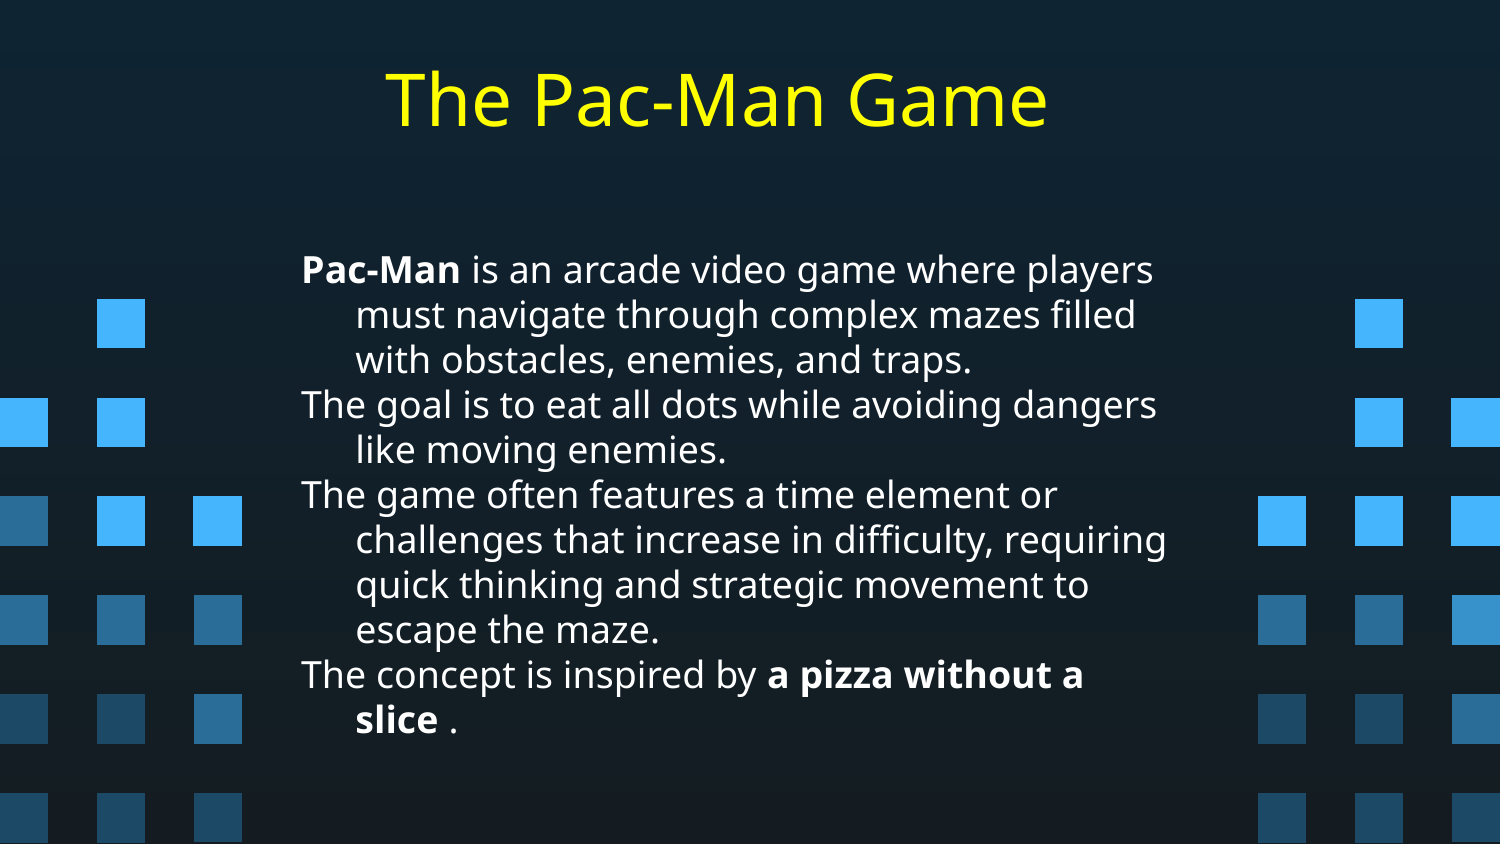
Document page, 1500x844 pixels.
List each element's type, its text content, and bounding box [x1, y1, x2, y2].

subtitle Pac-Man is an arcade video game where players must navigate through complex mazes filled with obstacles, enemies, and traps. The goal is to eat all dots while avoiding dangers like moving enemies. The game often features a time element or challenges that increase in difficulty, requiring quick thinking and strategic movement to escape the maze. The concept is inspired by a pizza without a slice . [265, 231, 1196, 726]
title The Pac-Man Game [265, 40, 1171, 155]
